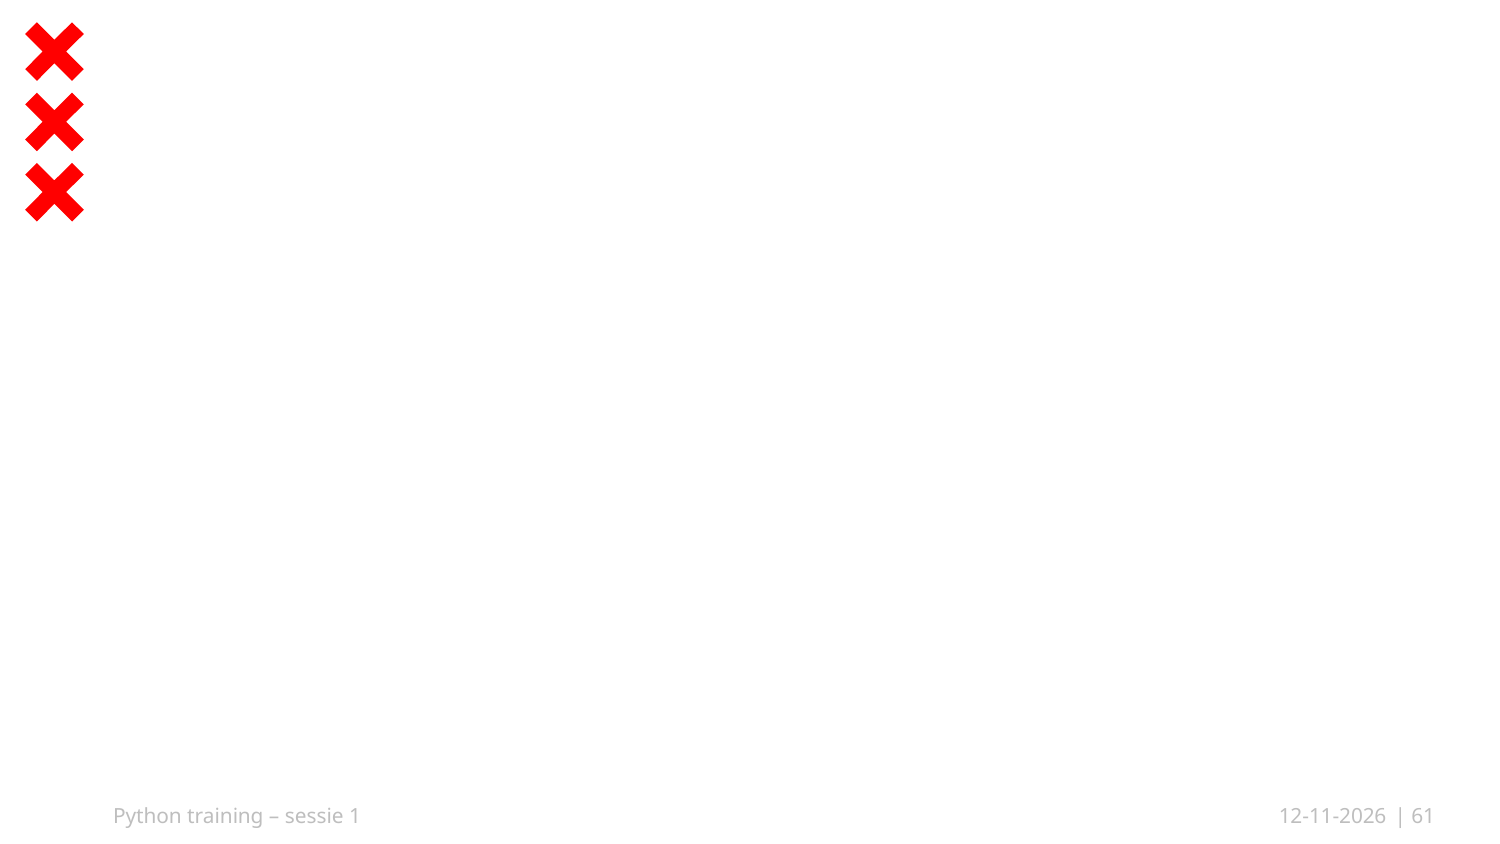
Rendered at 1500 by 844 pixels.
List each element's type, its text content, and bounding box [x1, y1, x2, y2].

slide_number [1262, 802, 1387, 833]
footer Python training – sessie 1 [113, 802, 1129, 833]
slide_number | 61 [1394, 802, 1442, 833]
